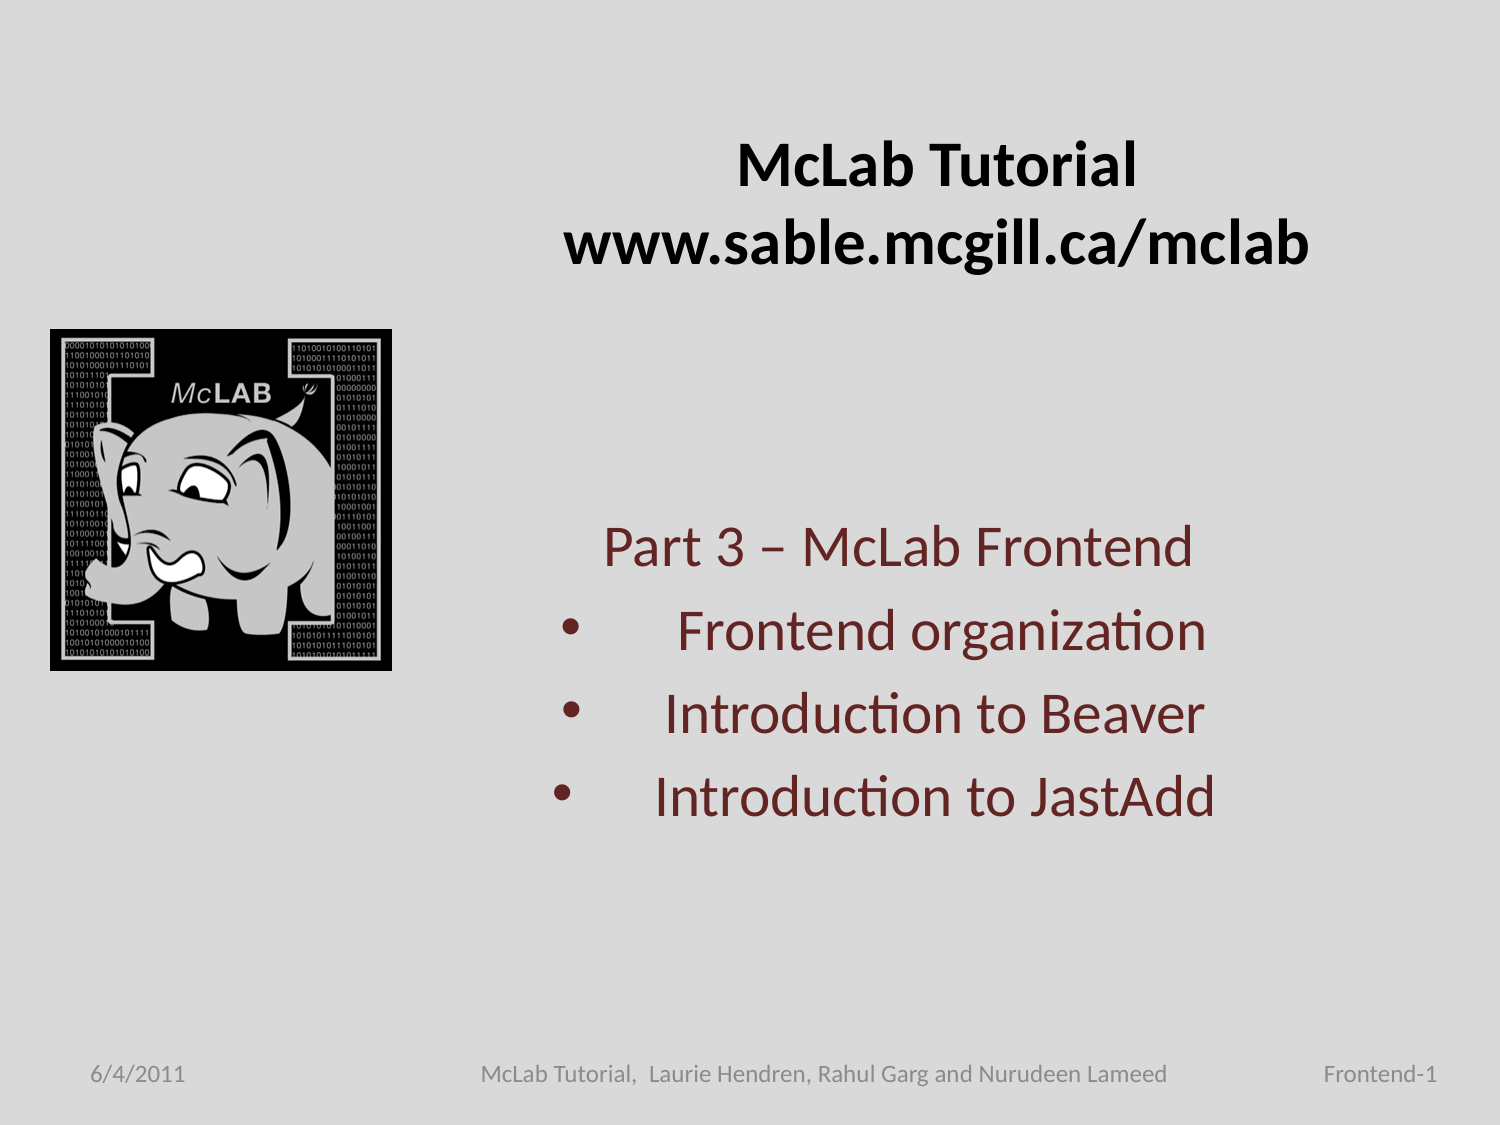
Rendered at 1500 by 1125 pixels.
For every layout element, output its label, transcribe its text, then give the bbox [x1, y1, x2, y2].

subtitle Part 3 – McLab Frontend Frontend organization Introduction to Beaver Introduction to JastAdd [362, 500, 1438, 838]
picture [49, 329, 393, 671]
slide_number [75, 1042, 225, 1103]
slide_number Frontend-1 [1288, 1042, 1453, 1103]
footer McLab Tutorial, Laurie Hendren, Rahul Garg and Nurudeen Lameed [362, 1042, 1288, 1103]
title McLab Tutorial www.sable.mcgill.ca/mclab [437, 112, 1438, 288]
